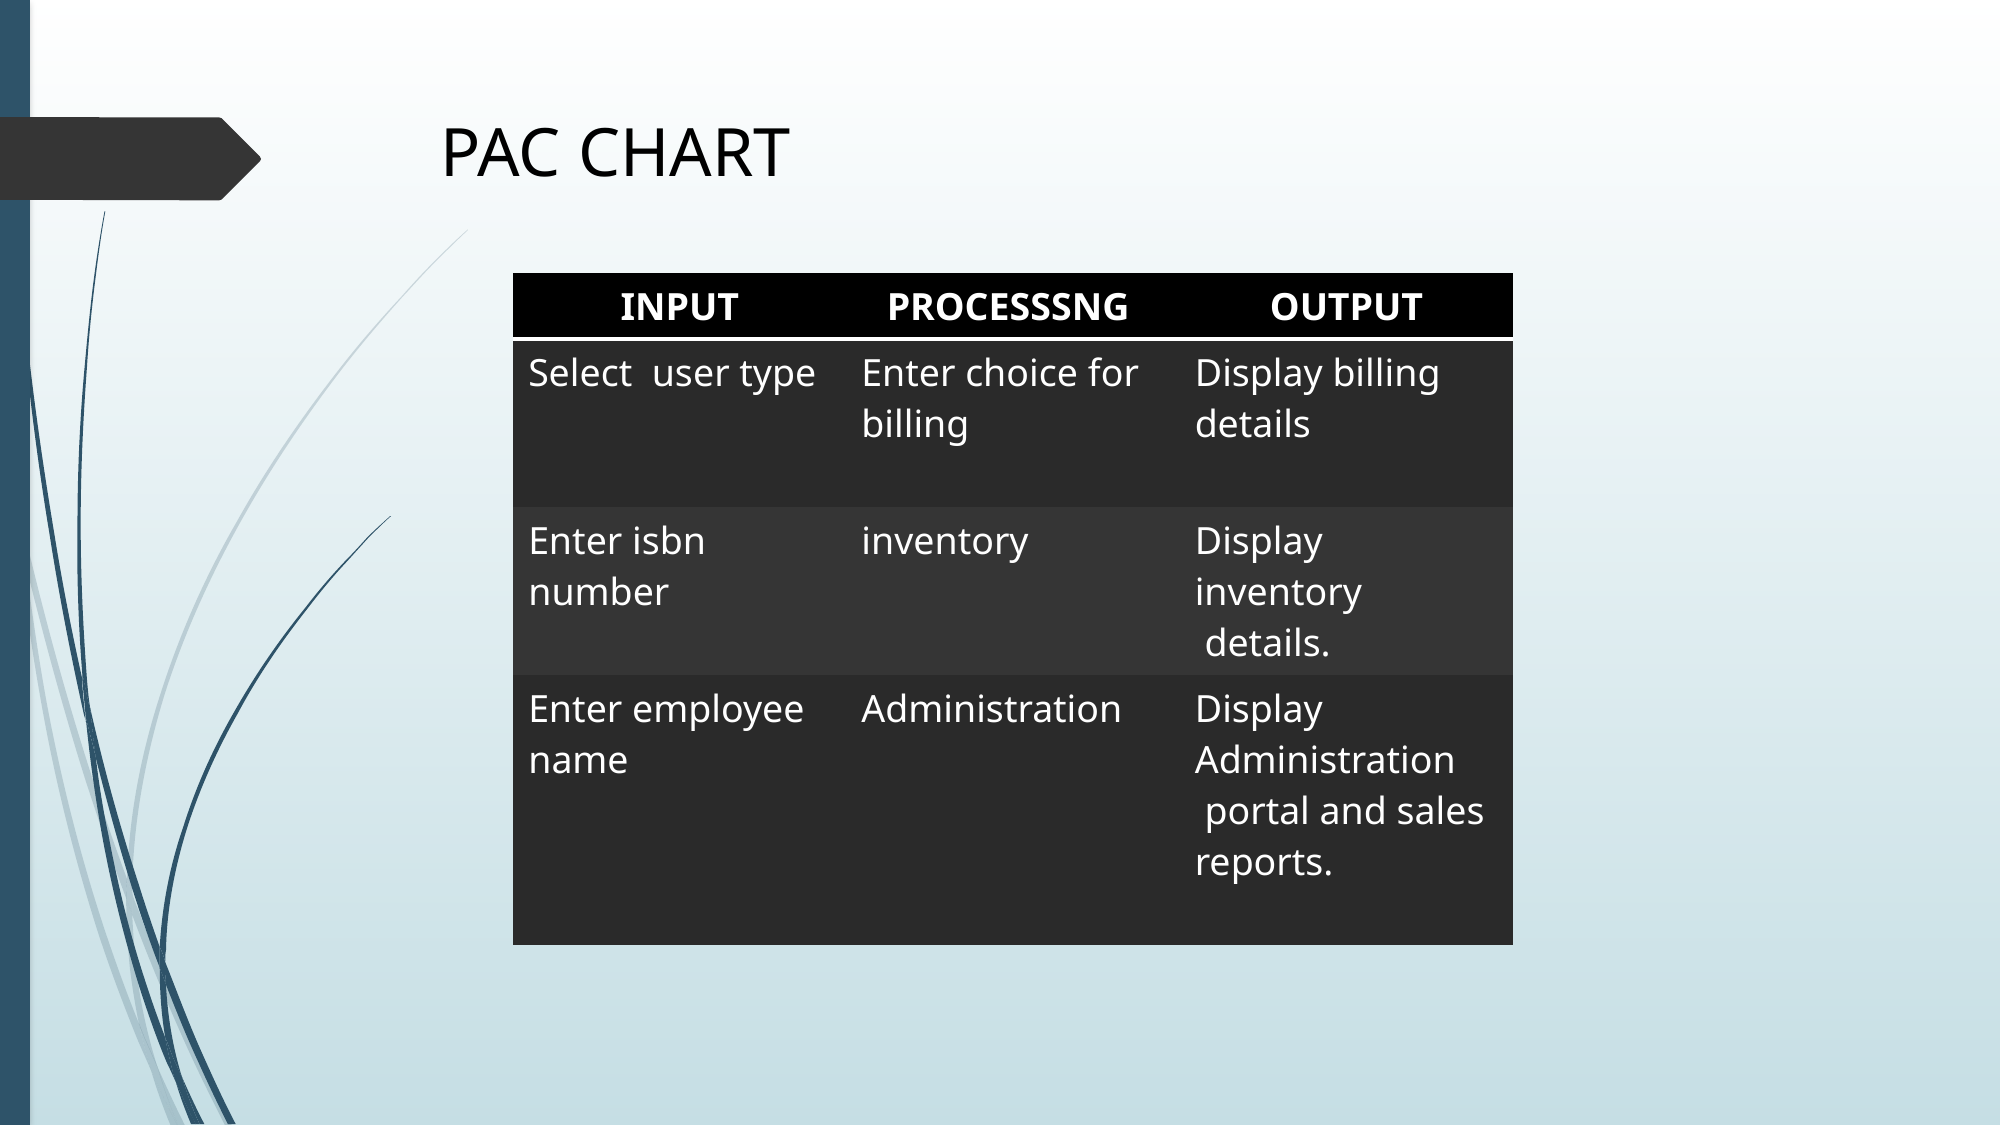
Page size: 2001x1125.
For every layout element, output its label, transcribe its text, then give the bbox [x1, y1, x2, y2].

table_cell Display inventory details. [1180, 507, 1513, 675]
table_cell Enter employee name [513, 675, 847, 945]
table_header PROCESSSNG [847, 273, 1180, 337]
table_cell Display billing details [1180, 341, 1513, 507]
table_header OUTPUT [1180, 273, 1513, 337]
table_cell Select user type [513, 341, 847, 507]
table_cell inventory [847, 507, 1180, 675]
table_cell Administration [847, 675, 1180, 945]
table_cell Display Administration portal and sales reports. [1180, 675, 1513, 945]
table_cell Enter choice for billing [847, 341, 1180, 507]
title PAC CHART [425, 102, 1888, 313]
table_header INPUT [513, 273, 847, 337]
table_cell Enter isbn number [513, 507, 847, 675]
